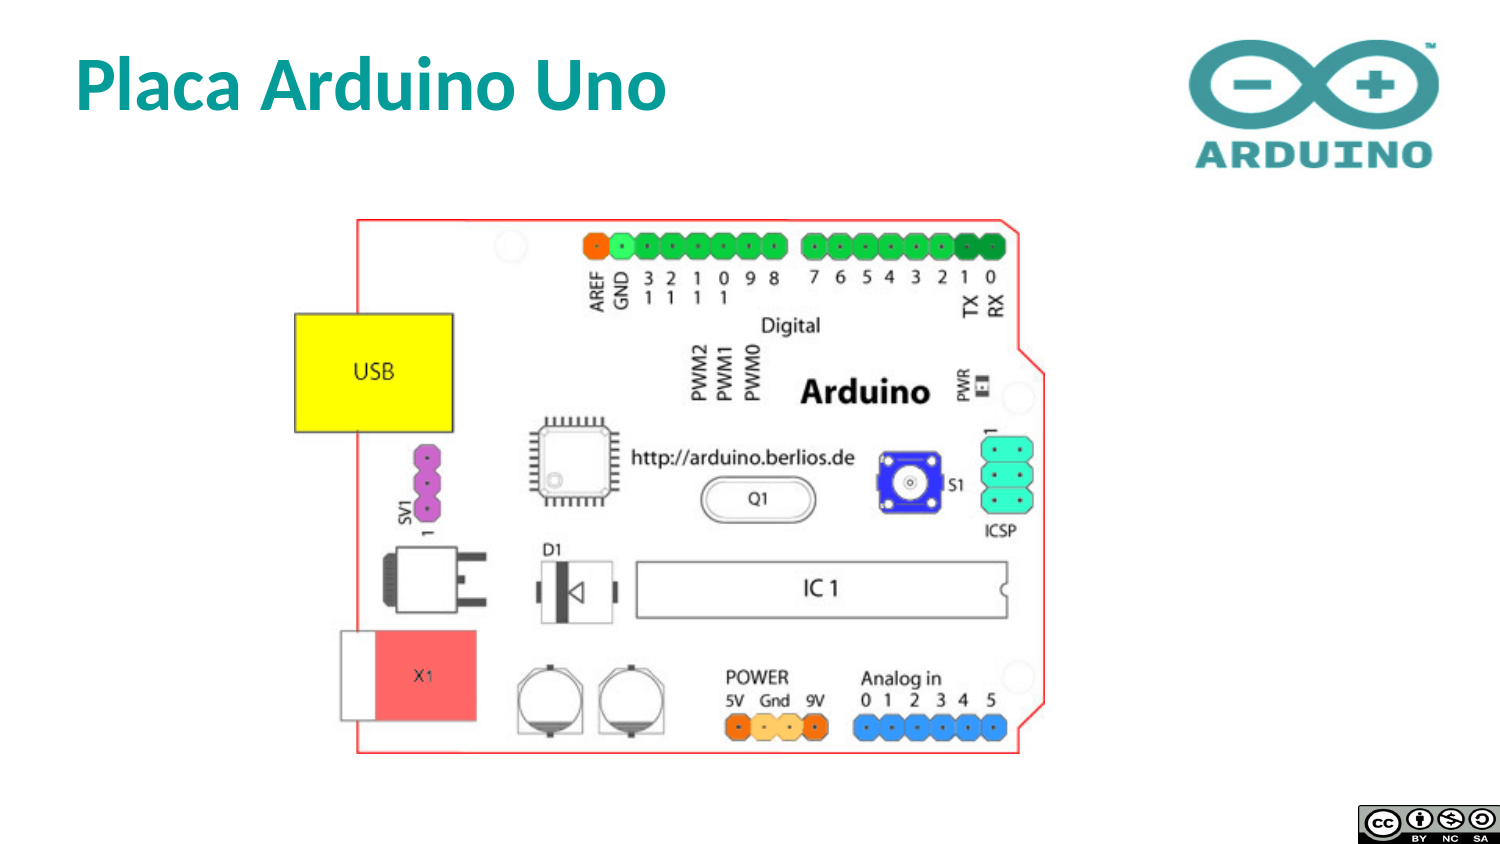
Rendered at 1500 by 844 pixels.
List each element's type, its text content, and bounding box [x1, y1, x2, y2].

picture [1170, 20, 1467, 187]
picture [294, 219, 1046, 754]
picture [1358, 805, 1500, 844]
title Placa Arduino Uno [75, 33, 1165, 175]
